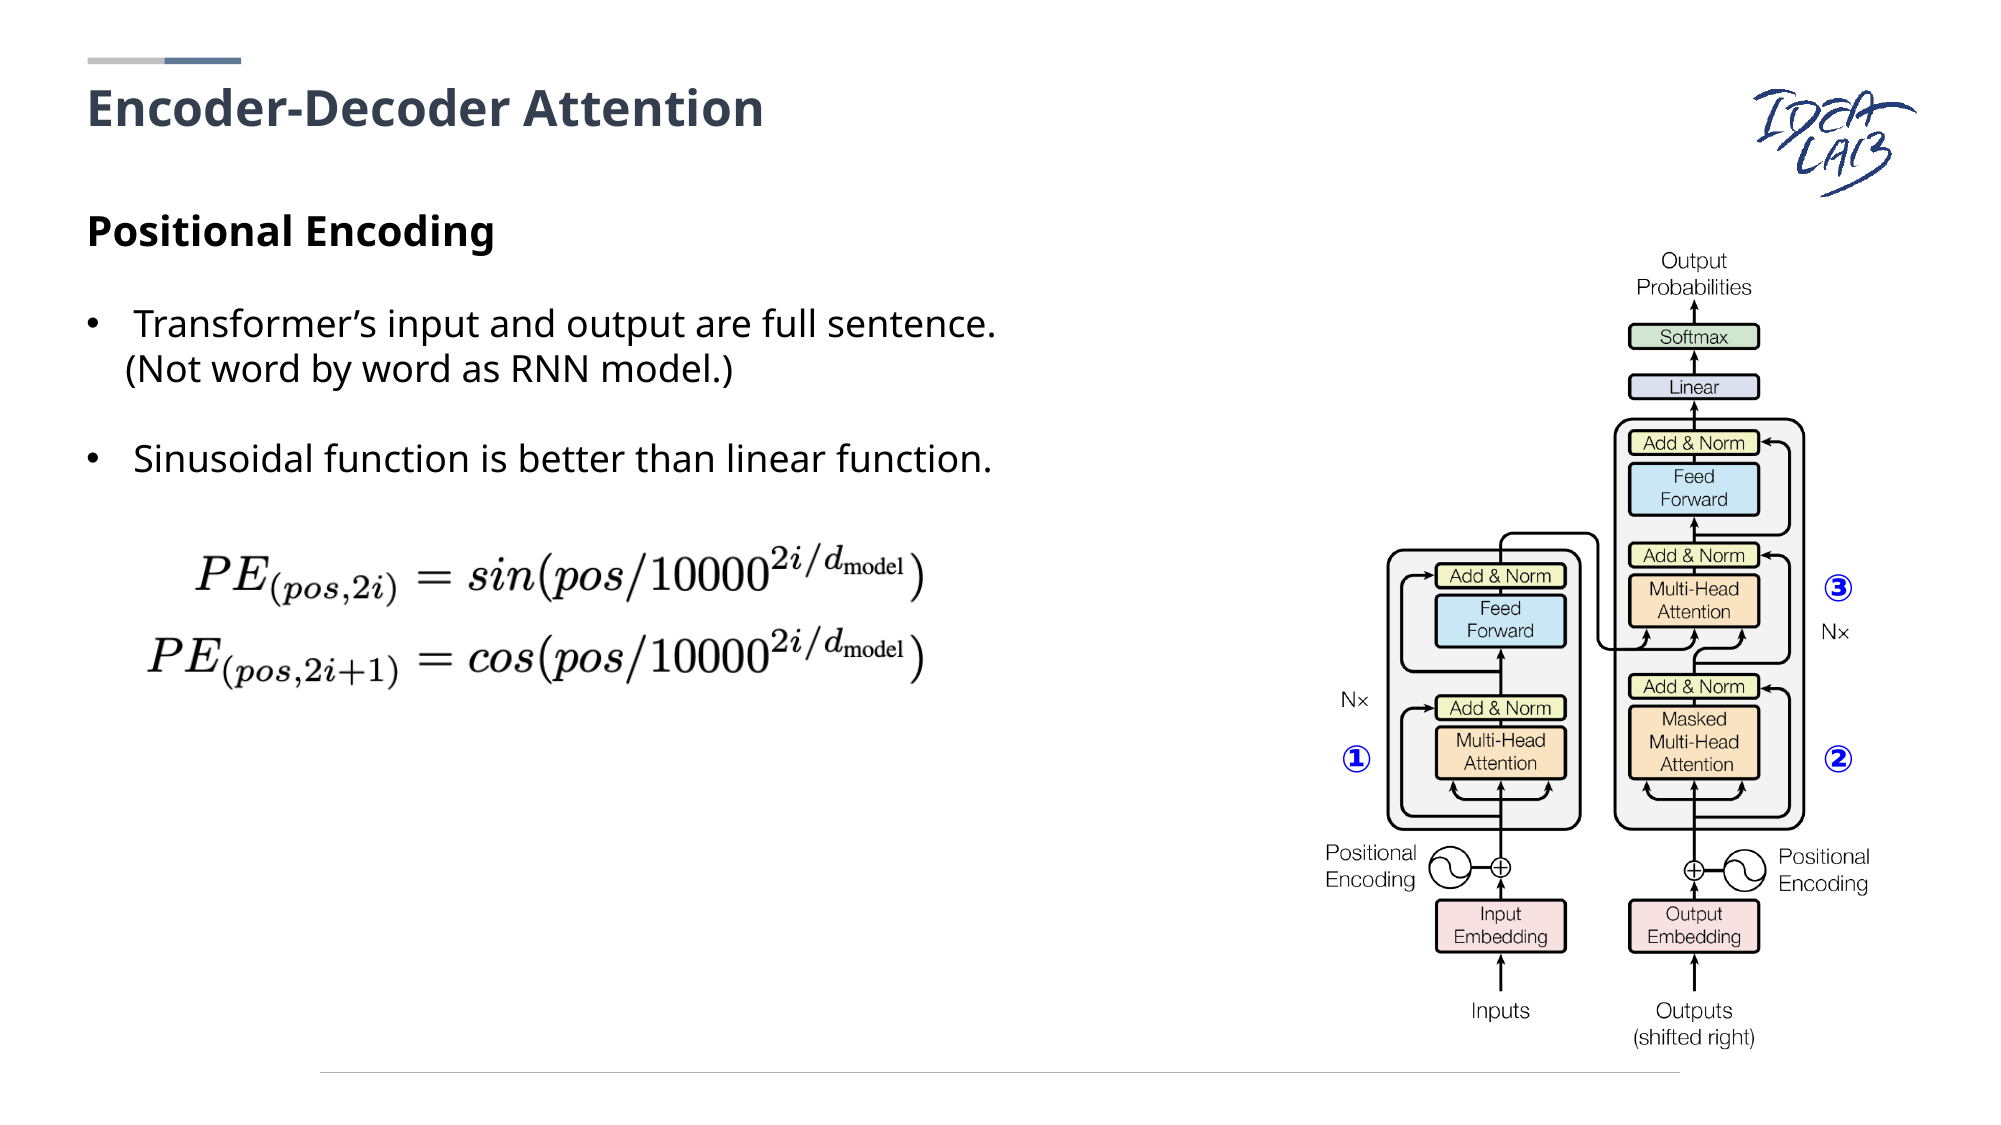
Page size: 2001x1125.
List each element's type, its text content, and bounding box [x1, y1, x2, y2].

picture [126, 527, 946, 699]
text_box Encoder-Decoder Attention [71, 68, 1696, 144]
text_box Positional Encoding Transformer’s input and output are full sentence. (Not word by word as RNN model.) Sinusoidal function is better than linear function. [71, 197, 1873, 713]
picture [1322, 247, 1873, 1053]
picture [1750, 83, 1919, 202]
